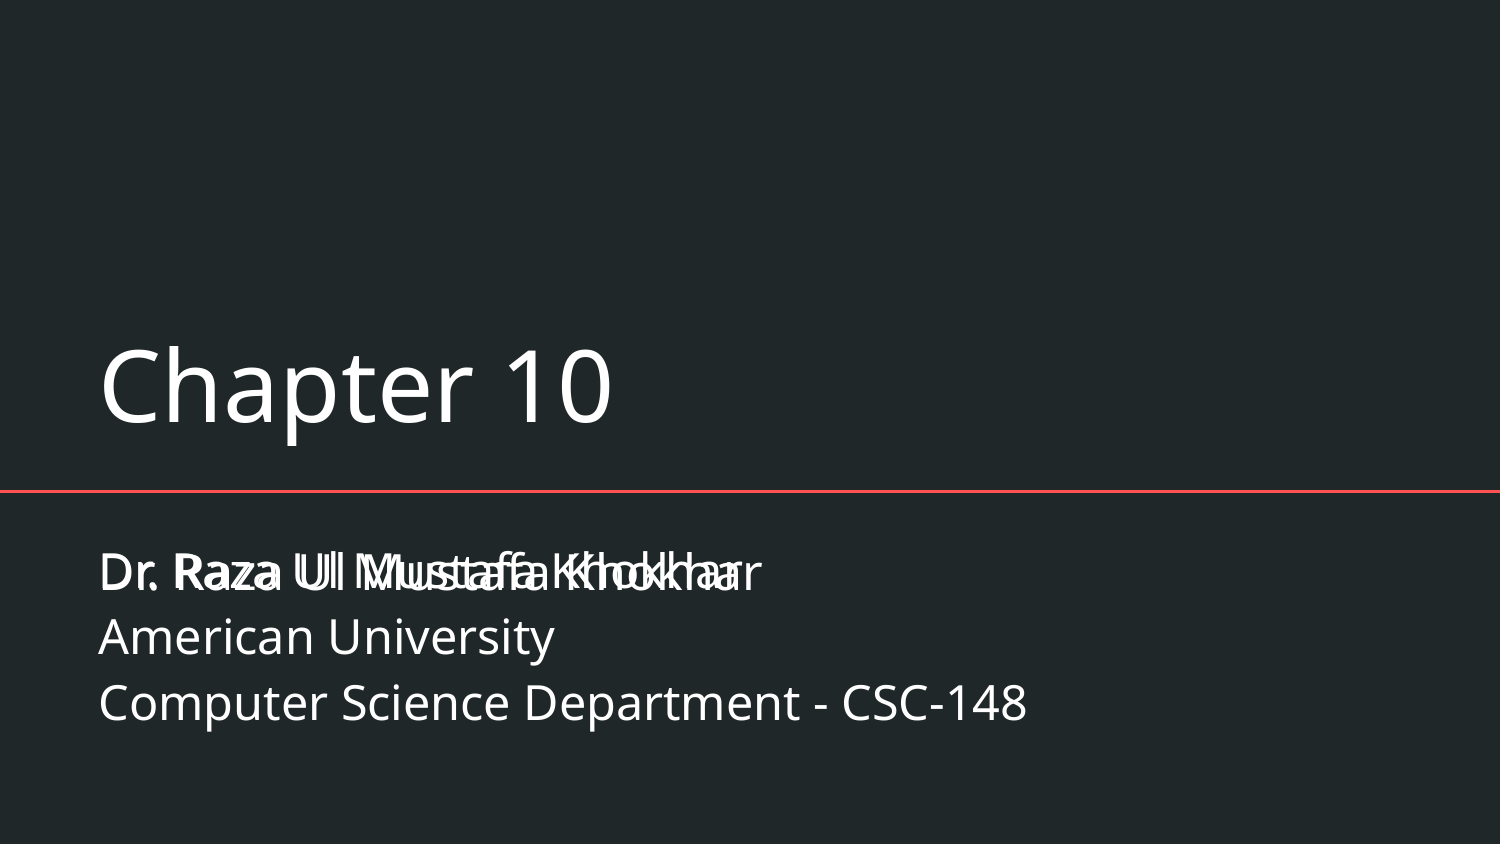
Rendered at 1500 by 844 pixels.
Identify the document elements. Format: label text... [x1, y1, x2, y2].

title Chapter 10 [83, 206, 1417, 467]
text_box Dr. Raza Ul Mustafa Khokhar American University Computer Science Department - CSC-148 [83, 521, 1417, 751]
